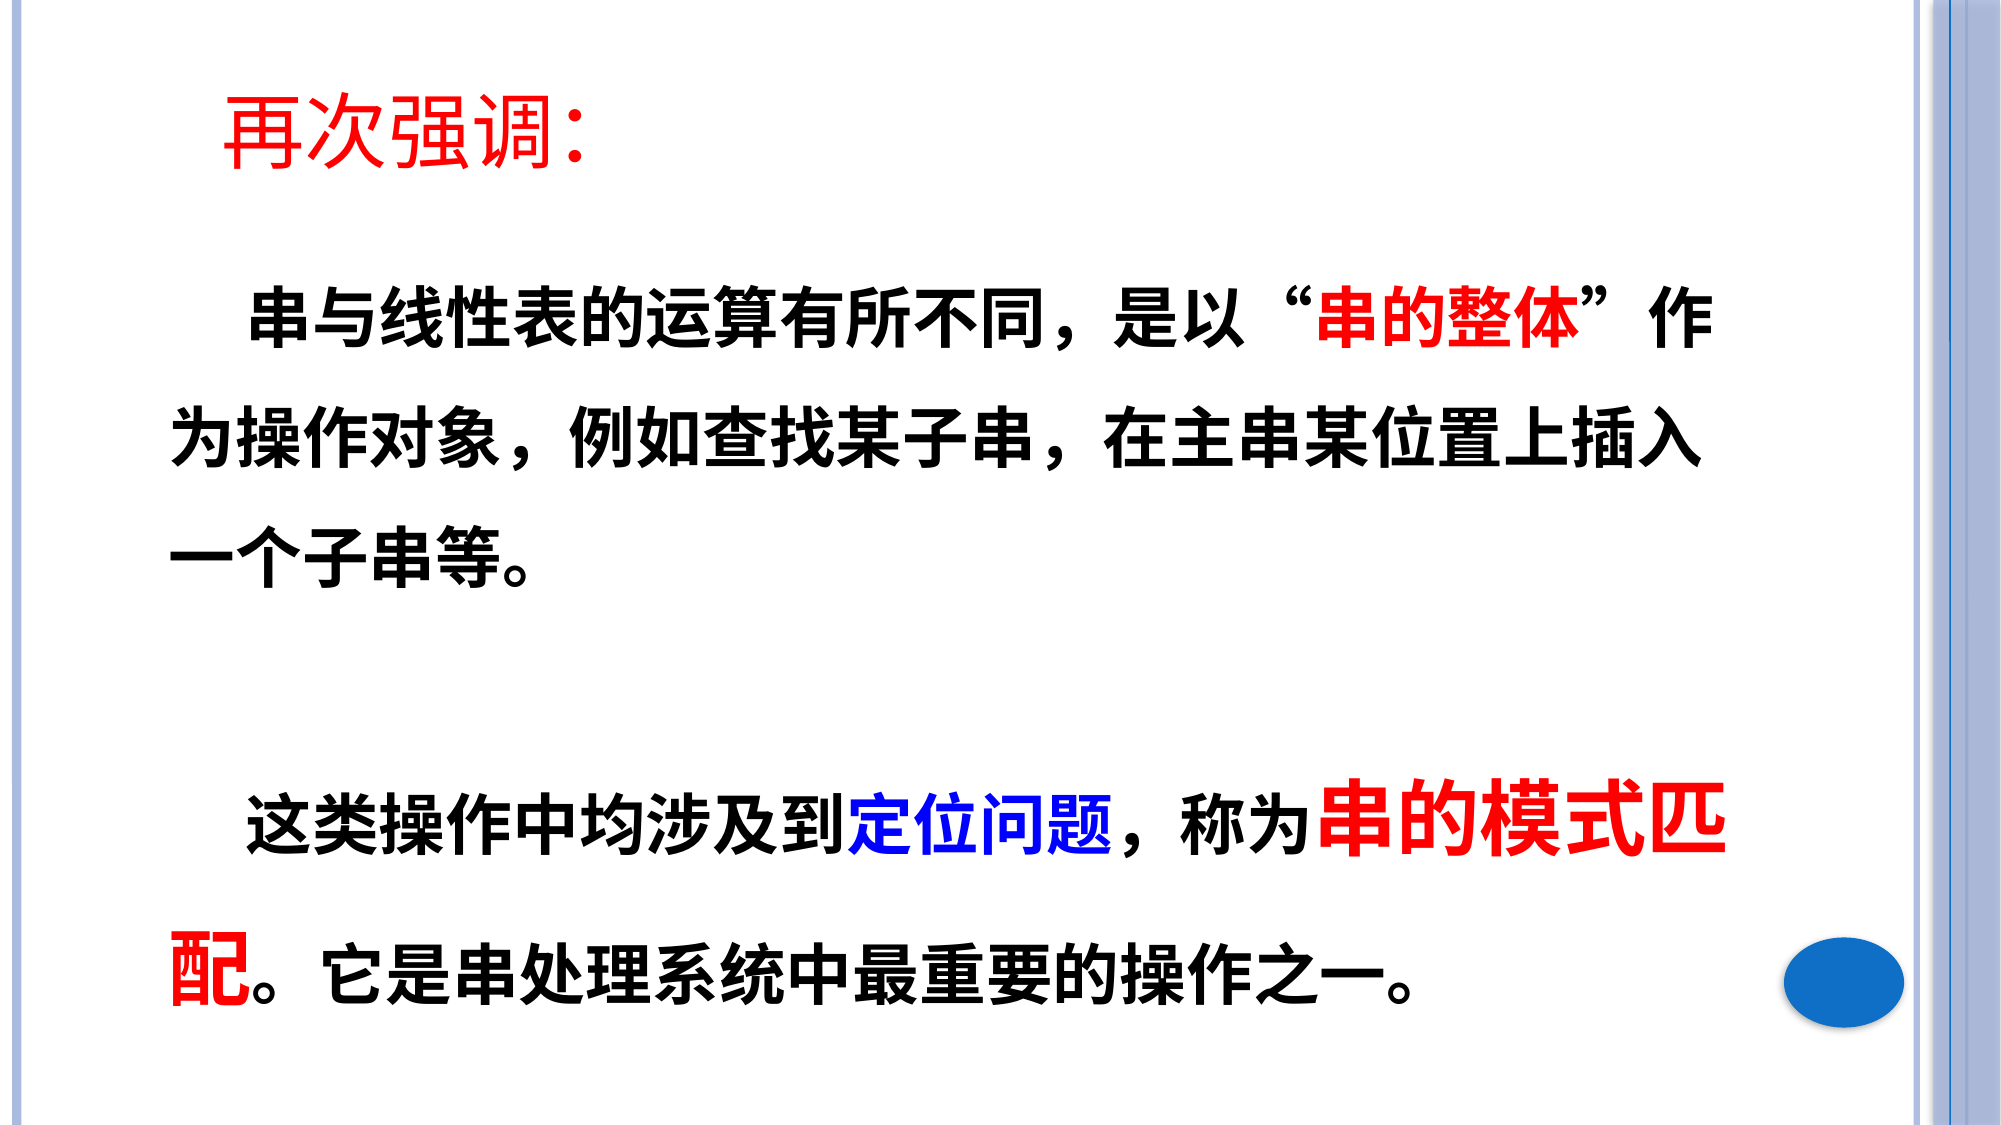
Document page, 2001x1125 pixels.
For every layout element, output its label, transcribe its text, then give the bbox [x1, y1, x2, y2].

text_box 串与线性表的运算有所不同，是以“串的整体”作为操作对象，例如查找某子串，在主串某位置上插入一个子串等。 这类操作中均涉及到定位问题，称为串的模式匹配。它是串处理系统中最重要的操作之一。 [153, 228, 1780, 1024]
title 再次强调： [206, 71, 718, 187]
